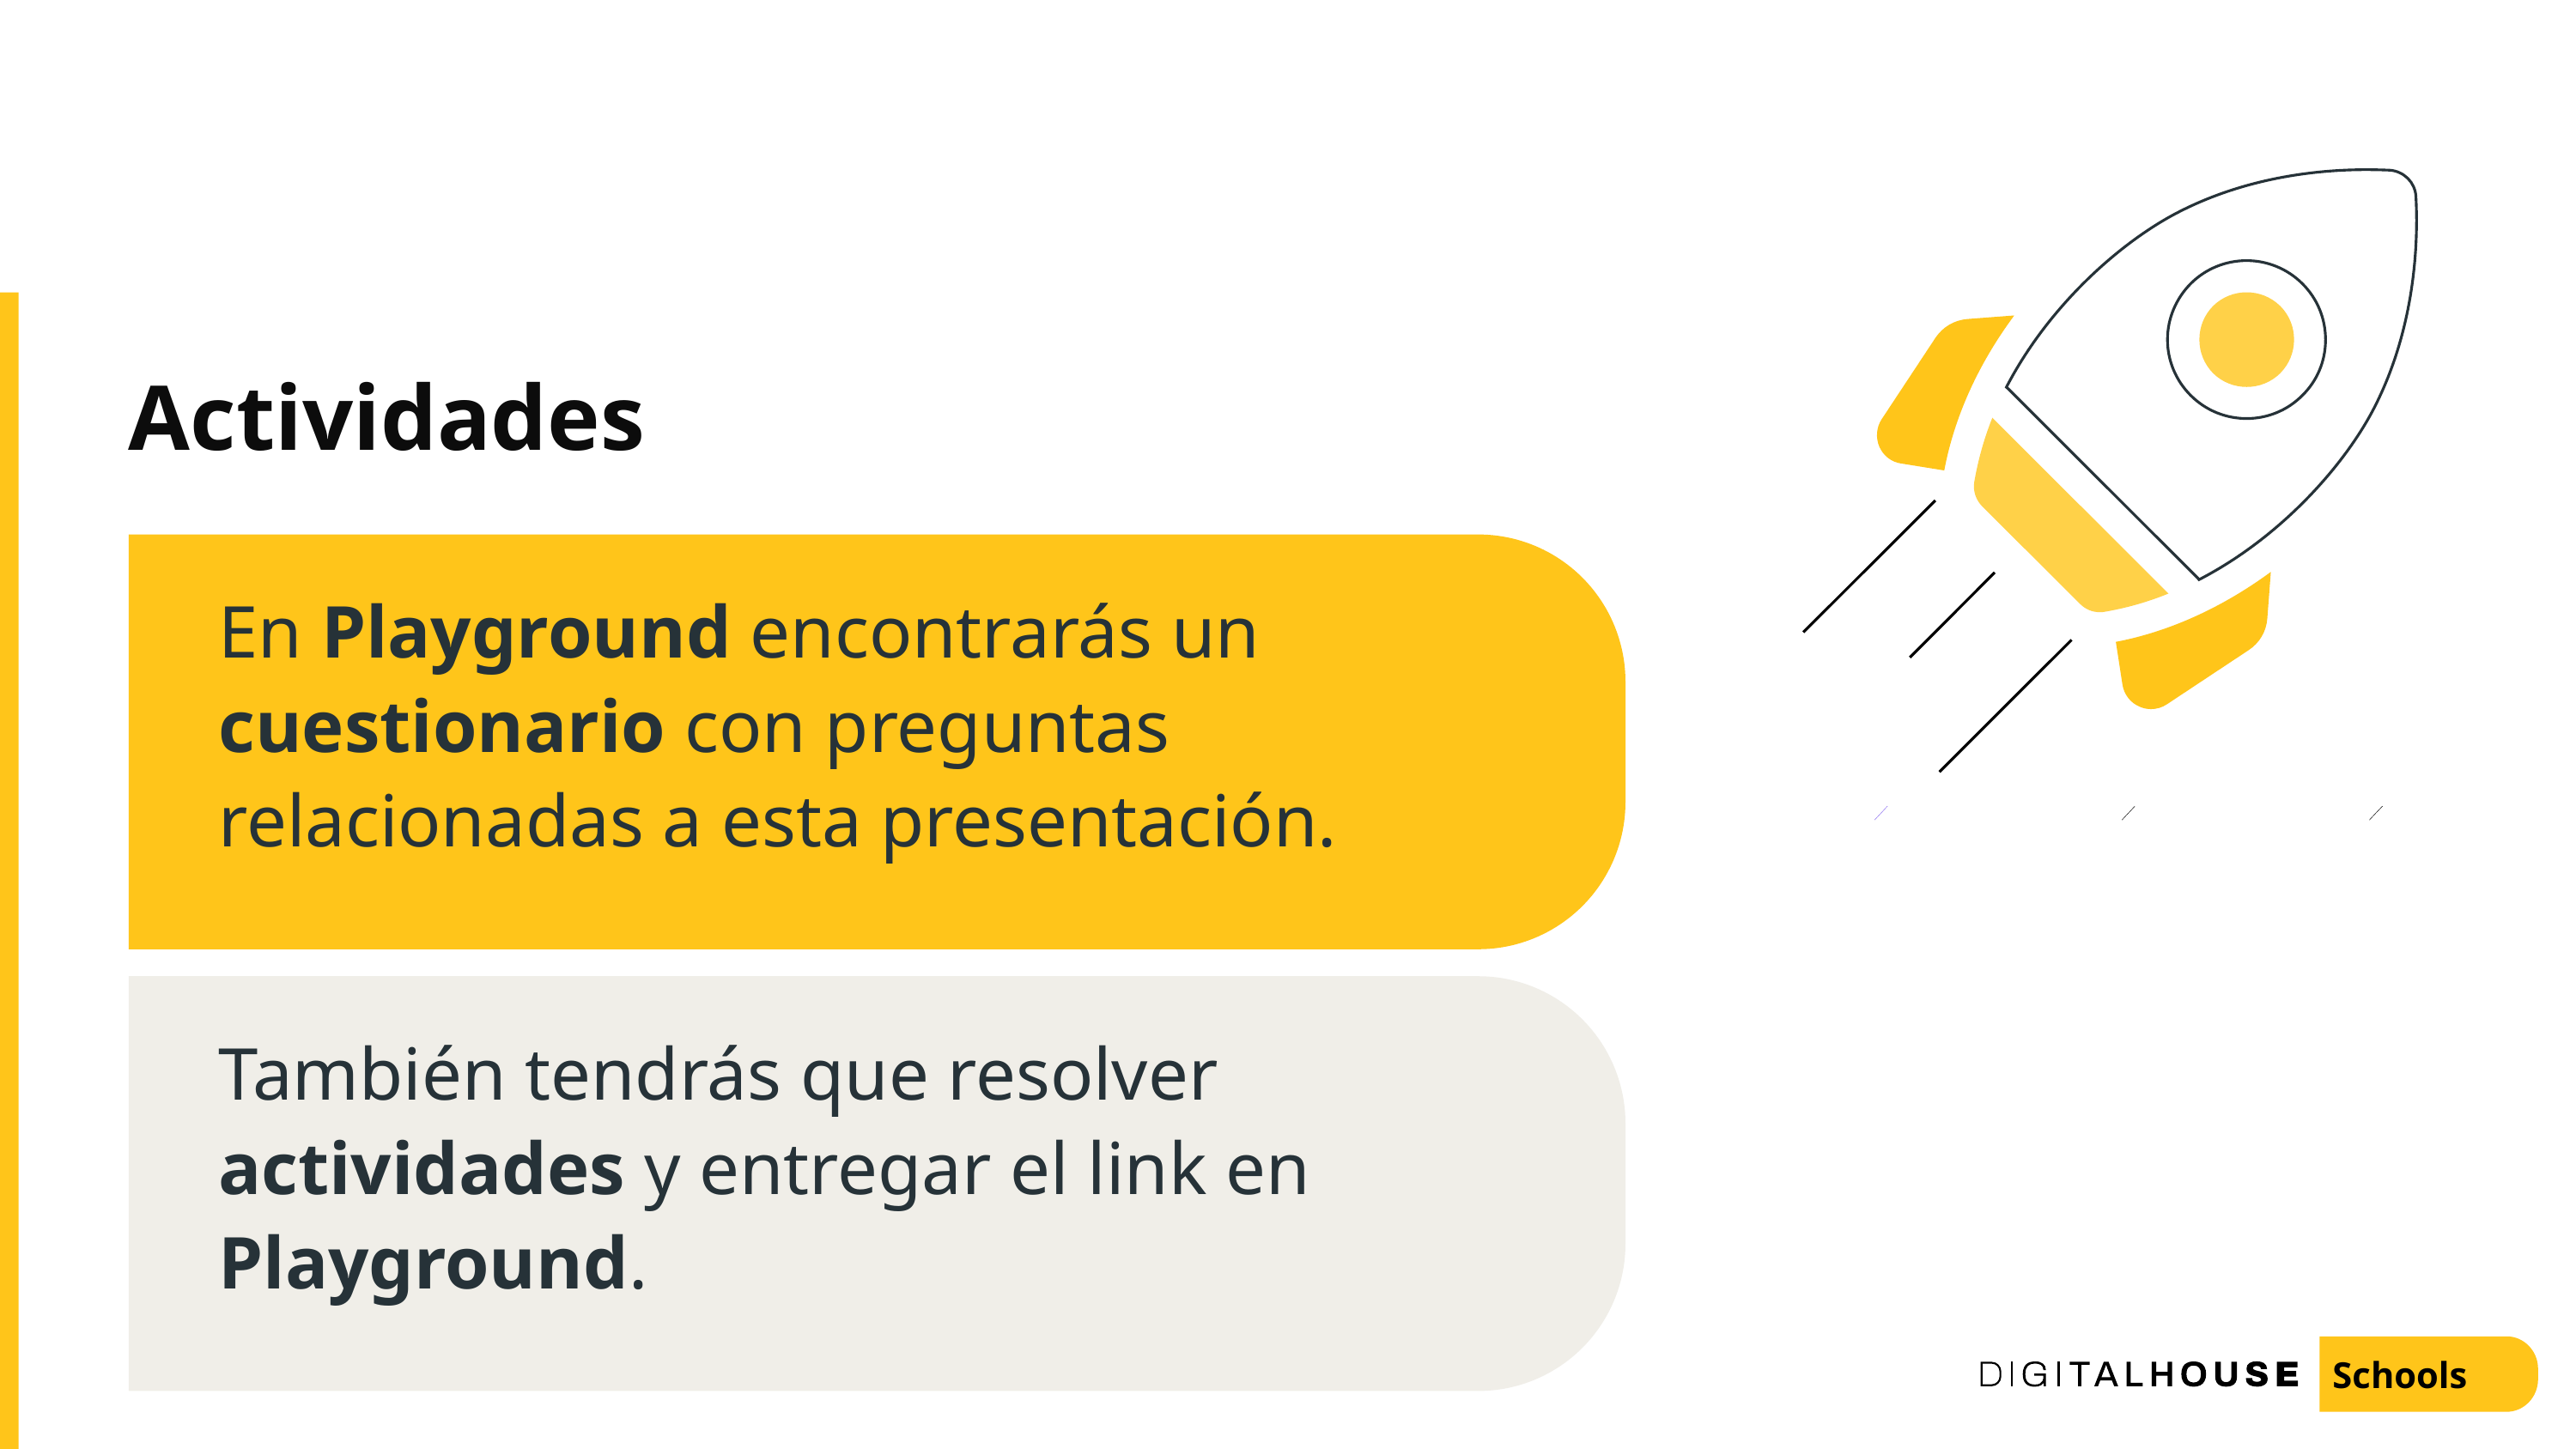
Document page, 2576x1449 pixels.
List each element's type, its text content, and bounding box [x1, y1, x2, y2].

text_box [128, 534, 1626, 949]
text_box Actividades [128, 350, 1442, 469]
text_box [128, 976, 1626, 1391]
text_box También tendrás que resolver actividades y entregar el link en Playground. [218, 1019, 1536, 1303]
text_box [1980, 1336, 2539, 1412]
text_box [0, 292, 19, 1449]
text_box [1802, 169, 2419, 821]
text_box En Playground encontrarás un cuestionario con preguntas relacionadas a esta presentación. [218, 578, 1536, 862]
